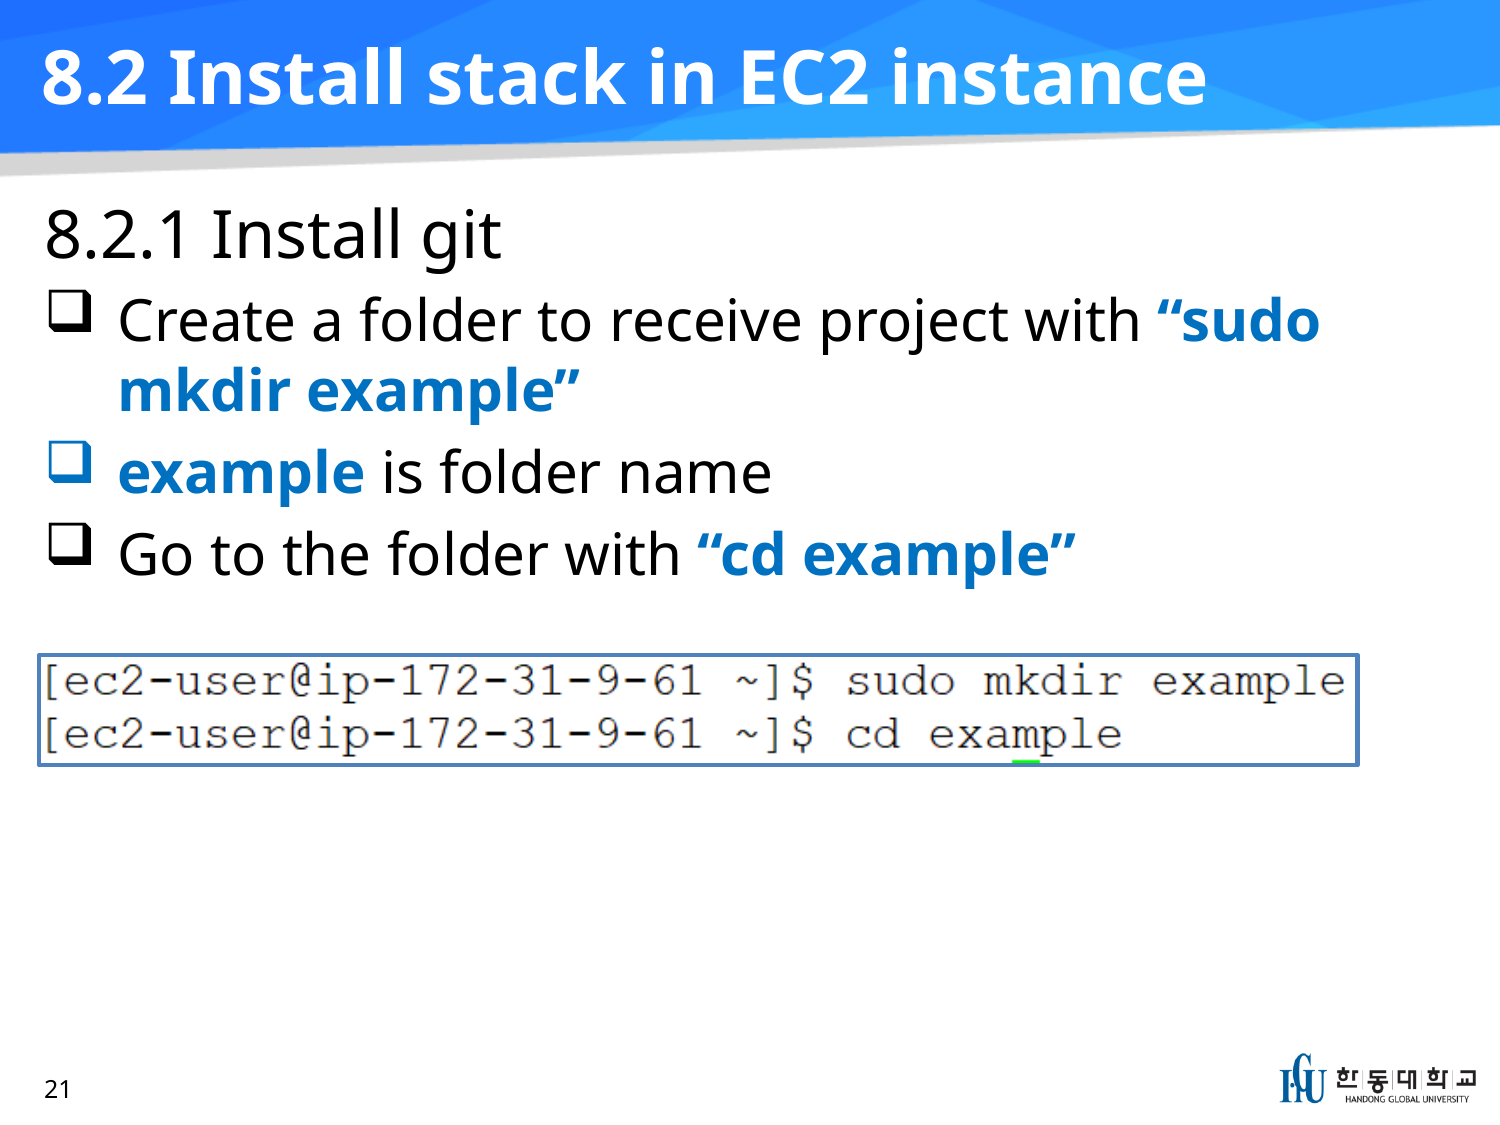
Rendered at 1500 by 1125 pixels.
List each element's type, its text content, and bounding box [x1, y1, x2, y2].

picture [0, 0, 1500, 1125]
title 8.2 Install stack in EC2 instance [41, 2, 1471, 147]
slide_number 21 [29, 1066, 148, 1106]
list 8.2.1 Install git Create a folder to receive project with “sudo mkdir example” example is folder name Go to the folder with “cd example” [29, 184, 1471, 1035]
